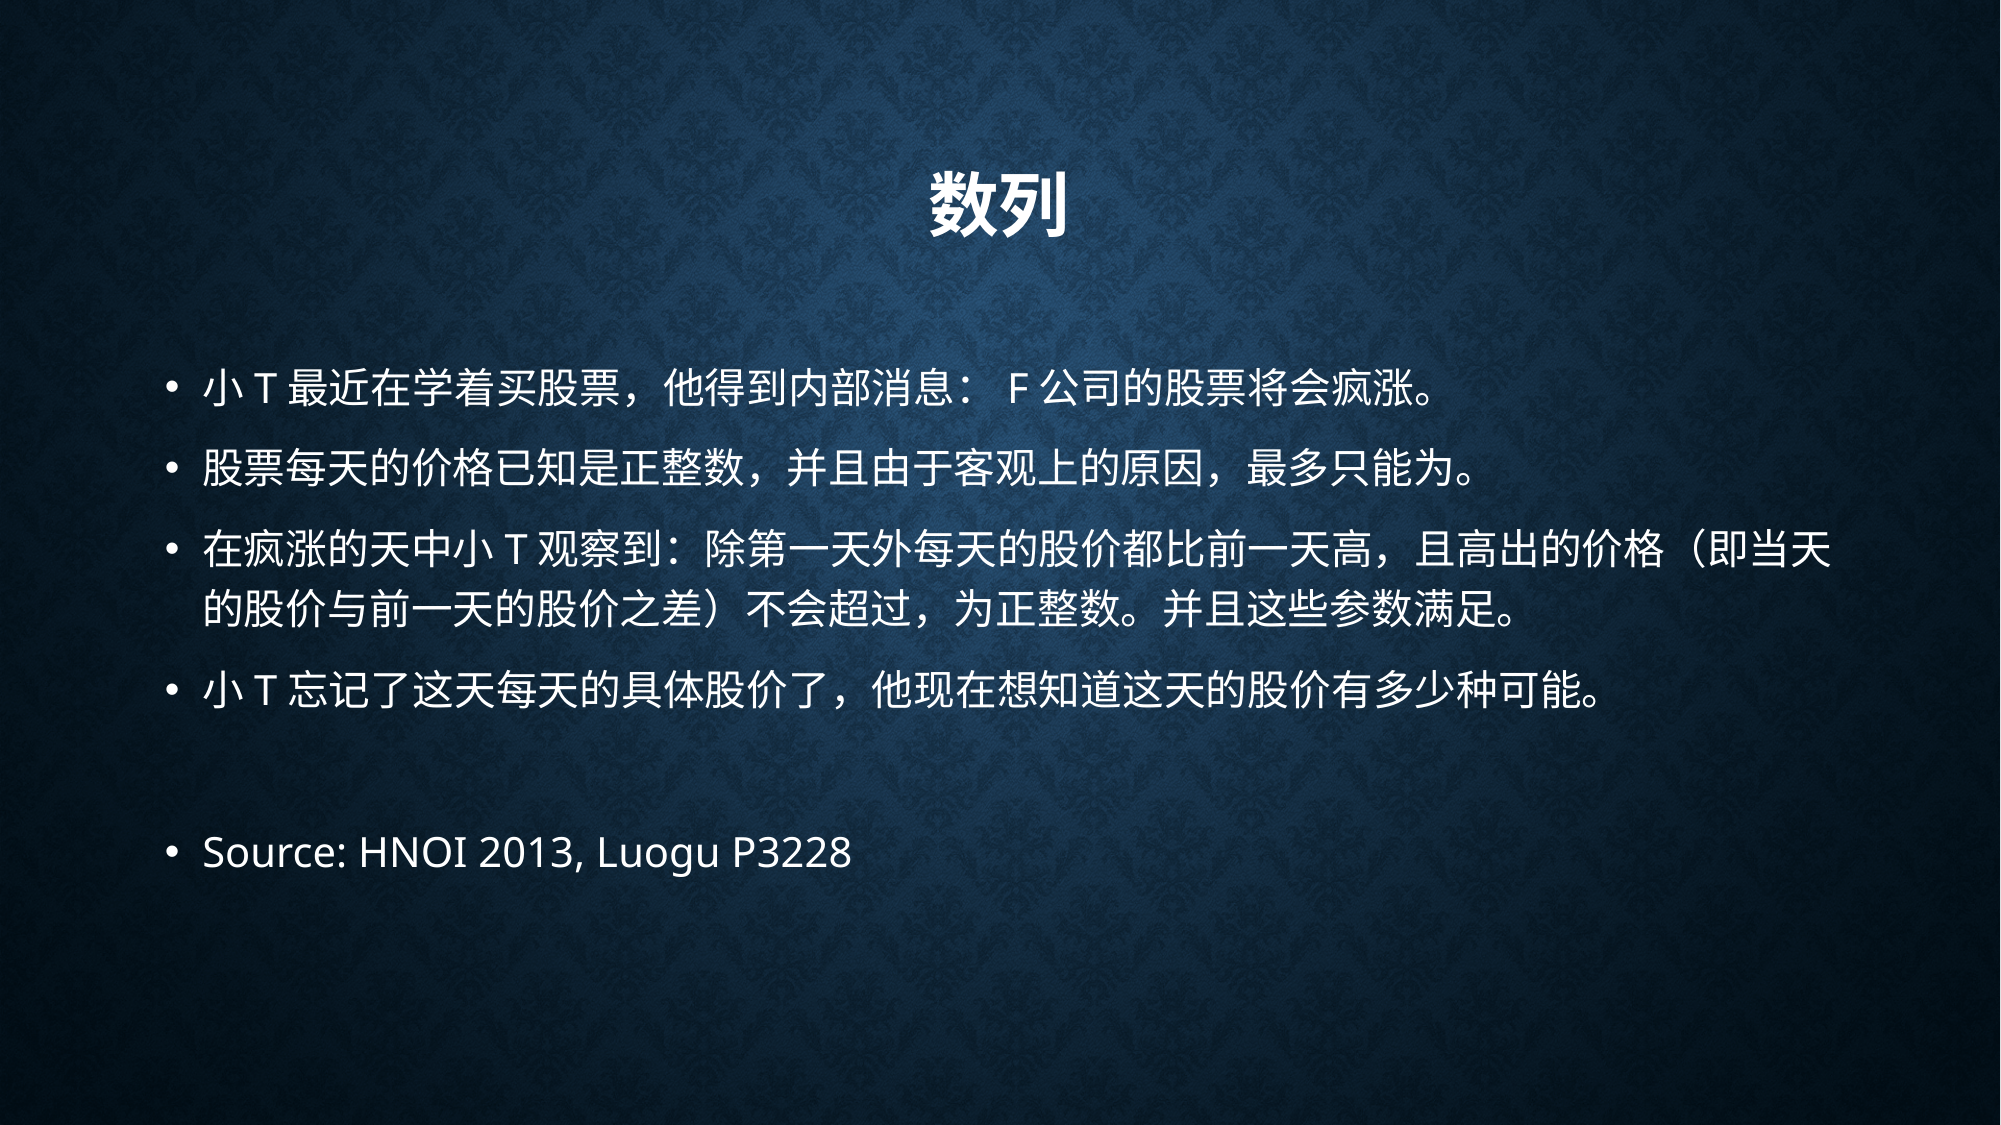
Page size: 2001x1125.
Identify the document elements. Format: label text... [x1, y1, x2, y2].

title 数列 [149, 99, 1849, 318]
